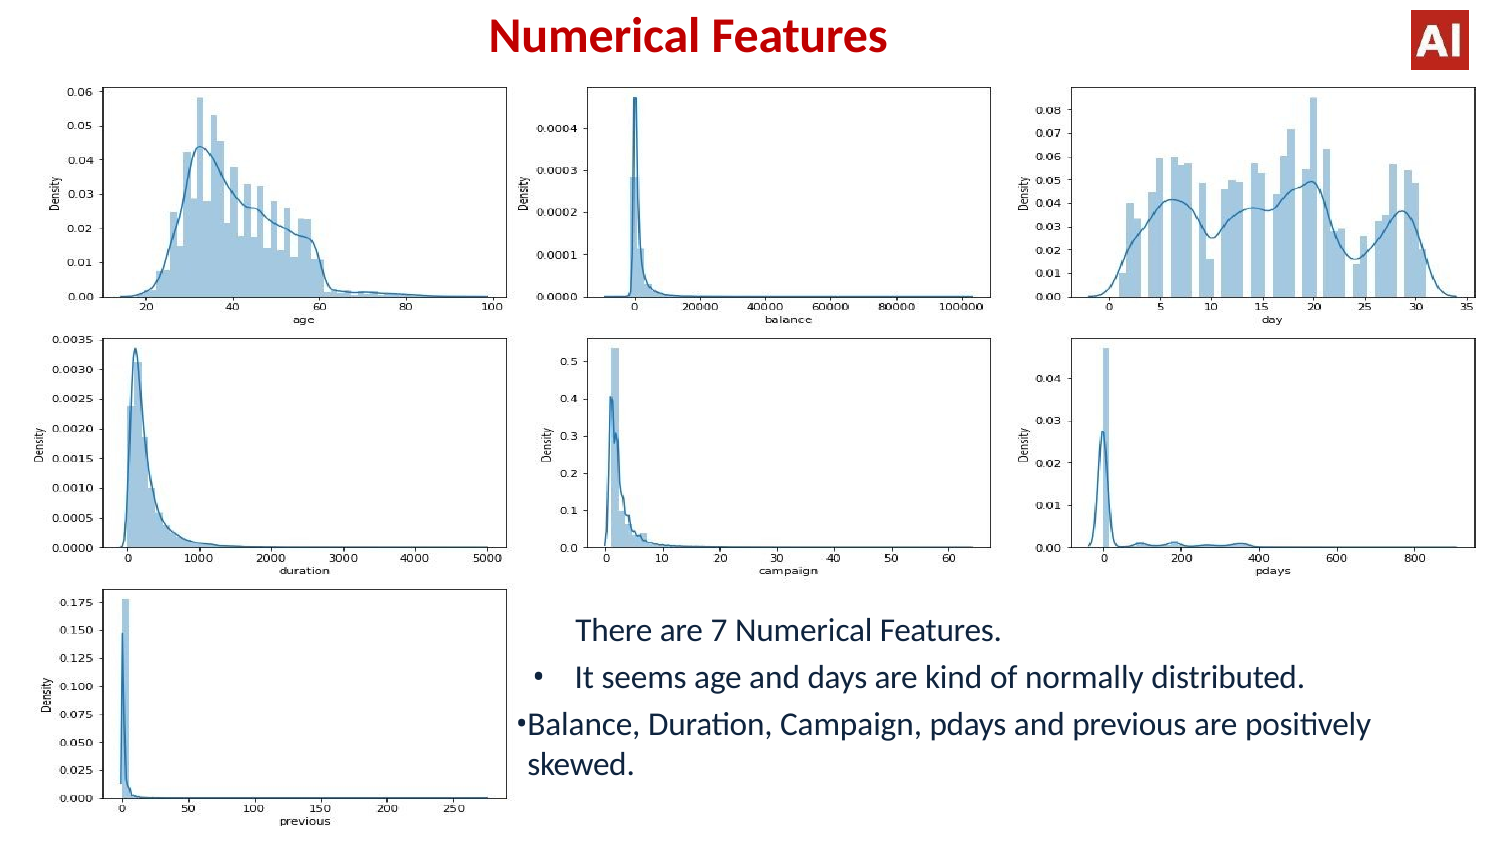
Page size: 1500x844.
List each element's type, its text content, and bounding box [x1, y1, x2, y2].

title Numerical Features [486, 0, 894, 86]
picture [33, 87, 1476, 826]
picture [1411, 10, 1469, 70]
